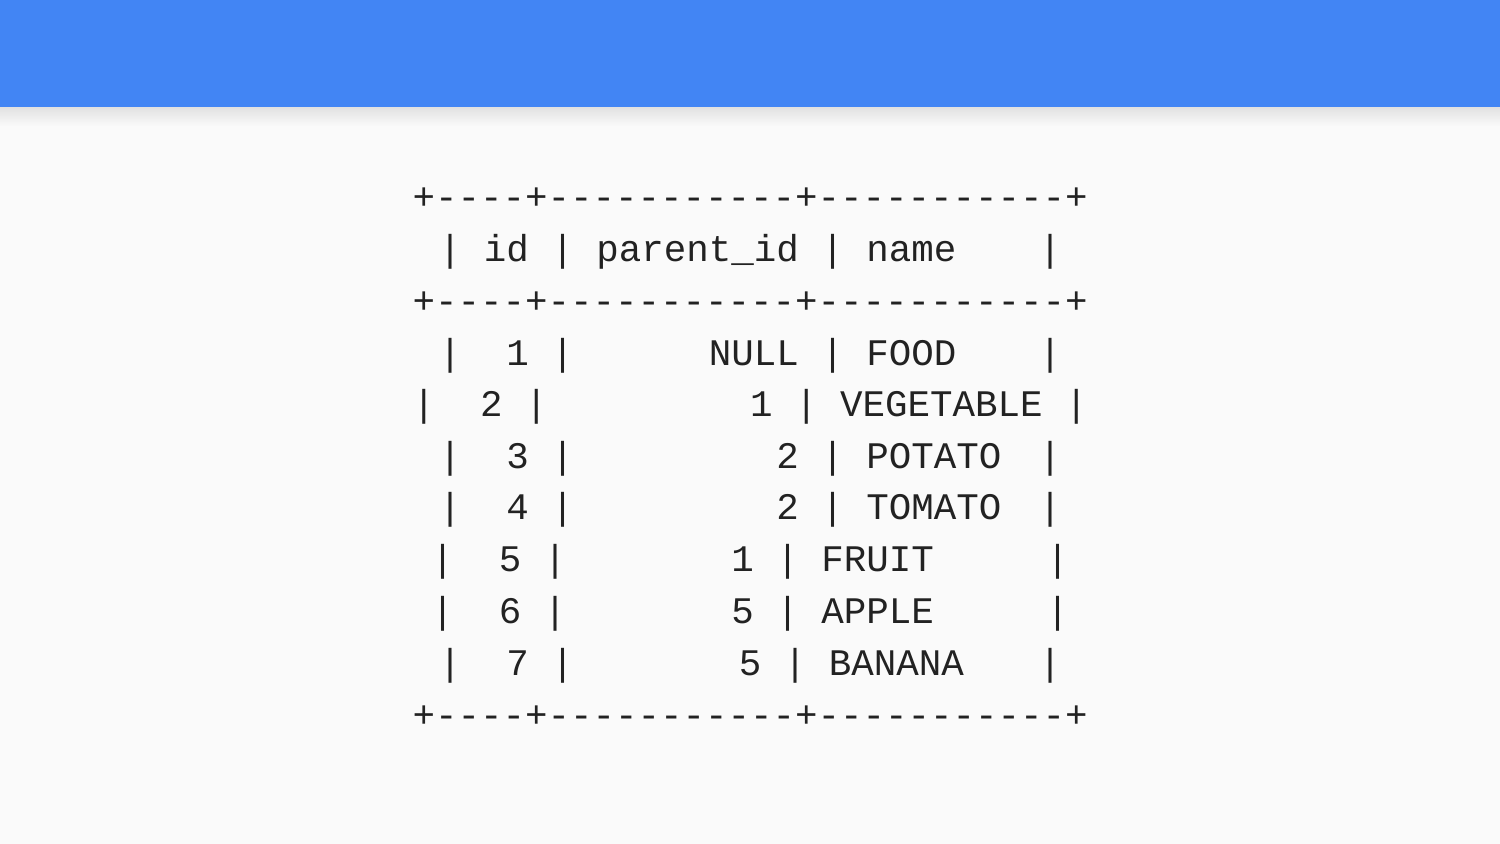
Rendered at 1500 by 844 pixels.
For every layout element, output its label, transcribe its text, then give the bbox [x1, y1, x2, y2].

title +----+-----------+-----------+ | id | parent_id | name | +----+-----------+-----------+ | 1 | NULL | FOOD | | 2 | 1 | VEGETABLE | | 3 | 2 | POTATO | | 4 | 2 | TOMATO | | 5 | 1 | FRUIT | | 6 | 5 | APPLE | | 7 | 5 | BANANA | +----+-----------+-----------+ [26, 123, 1474, 822]
